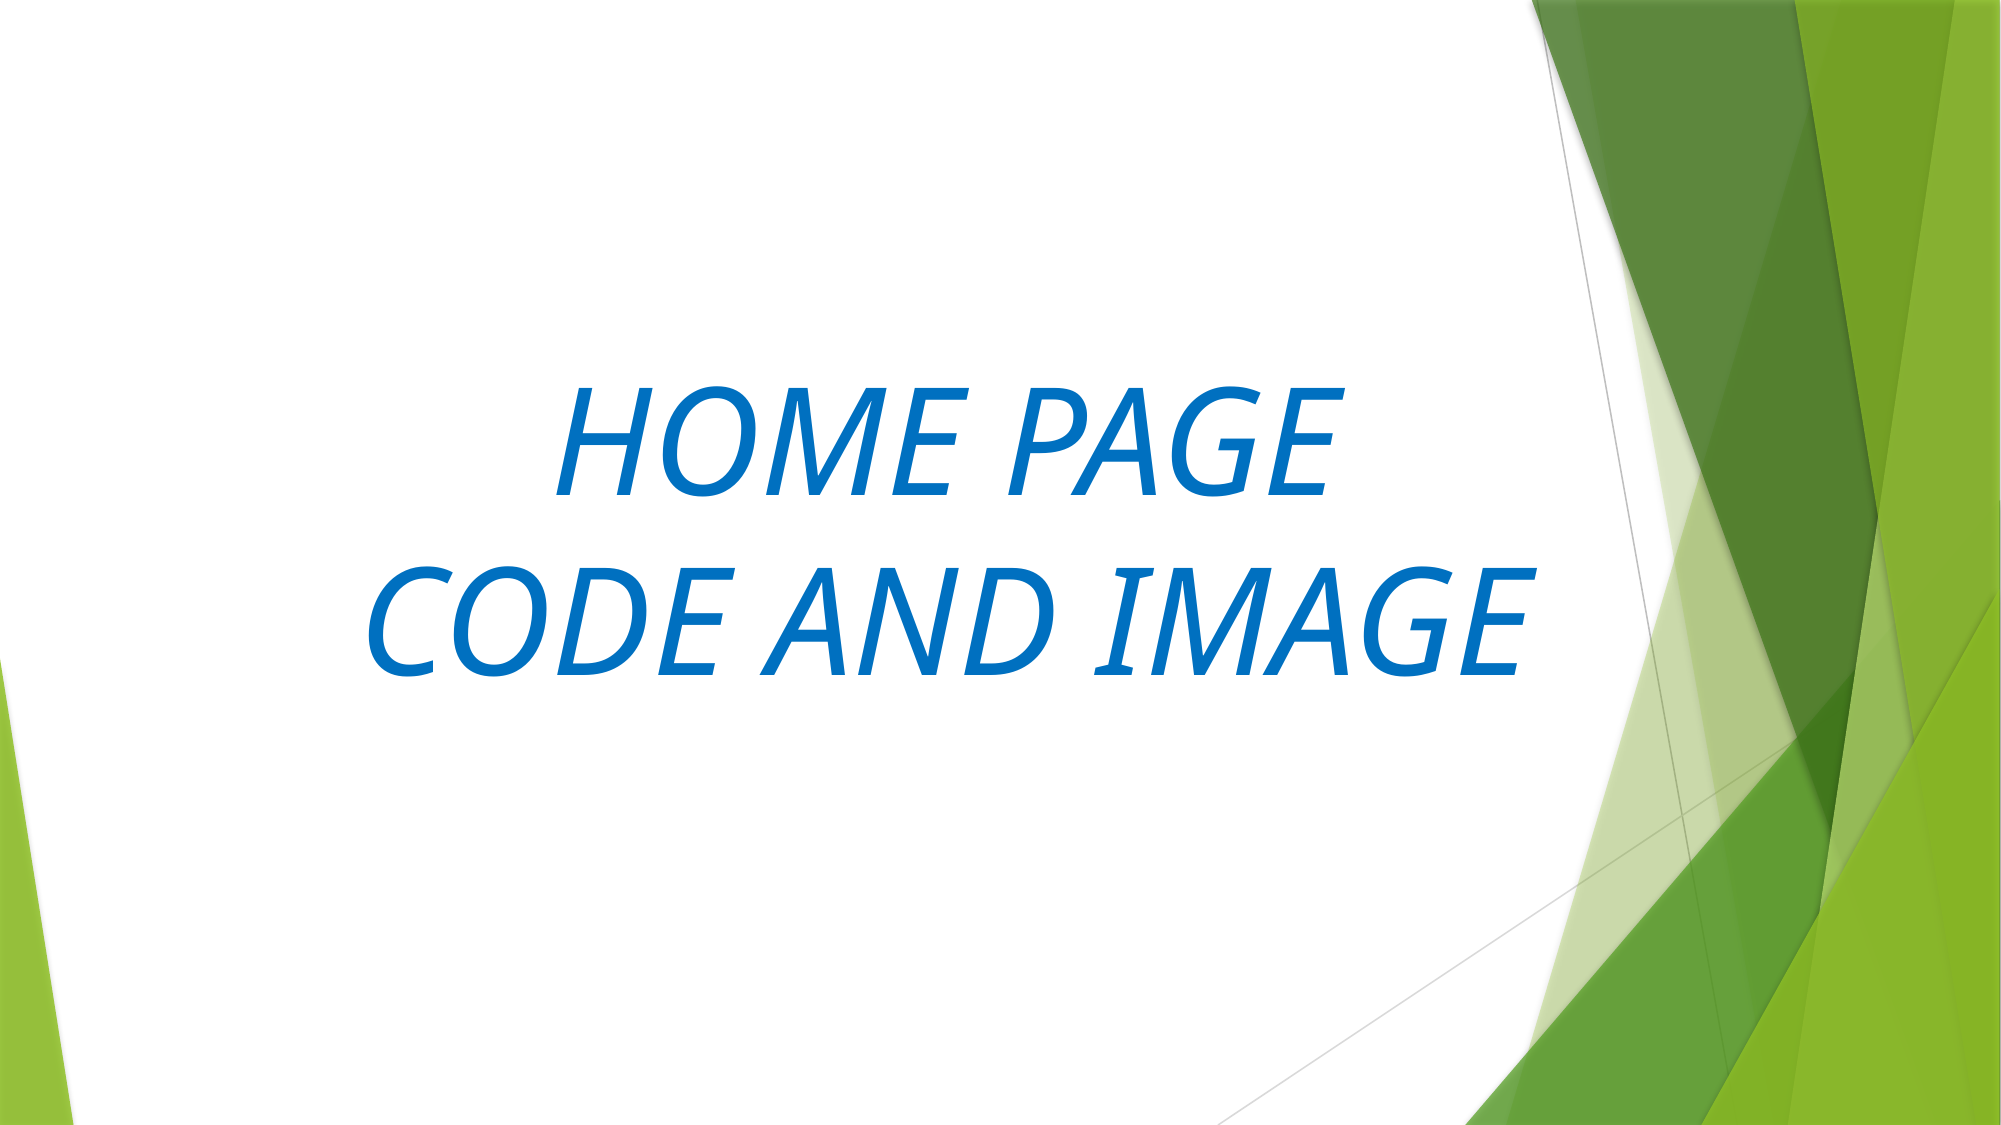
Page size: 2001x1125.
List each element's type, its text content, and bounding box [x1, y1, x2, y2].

title HOME PAGE CODE AND IMAGE [240, 337, 1651, 890]
